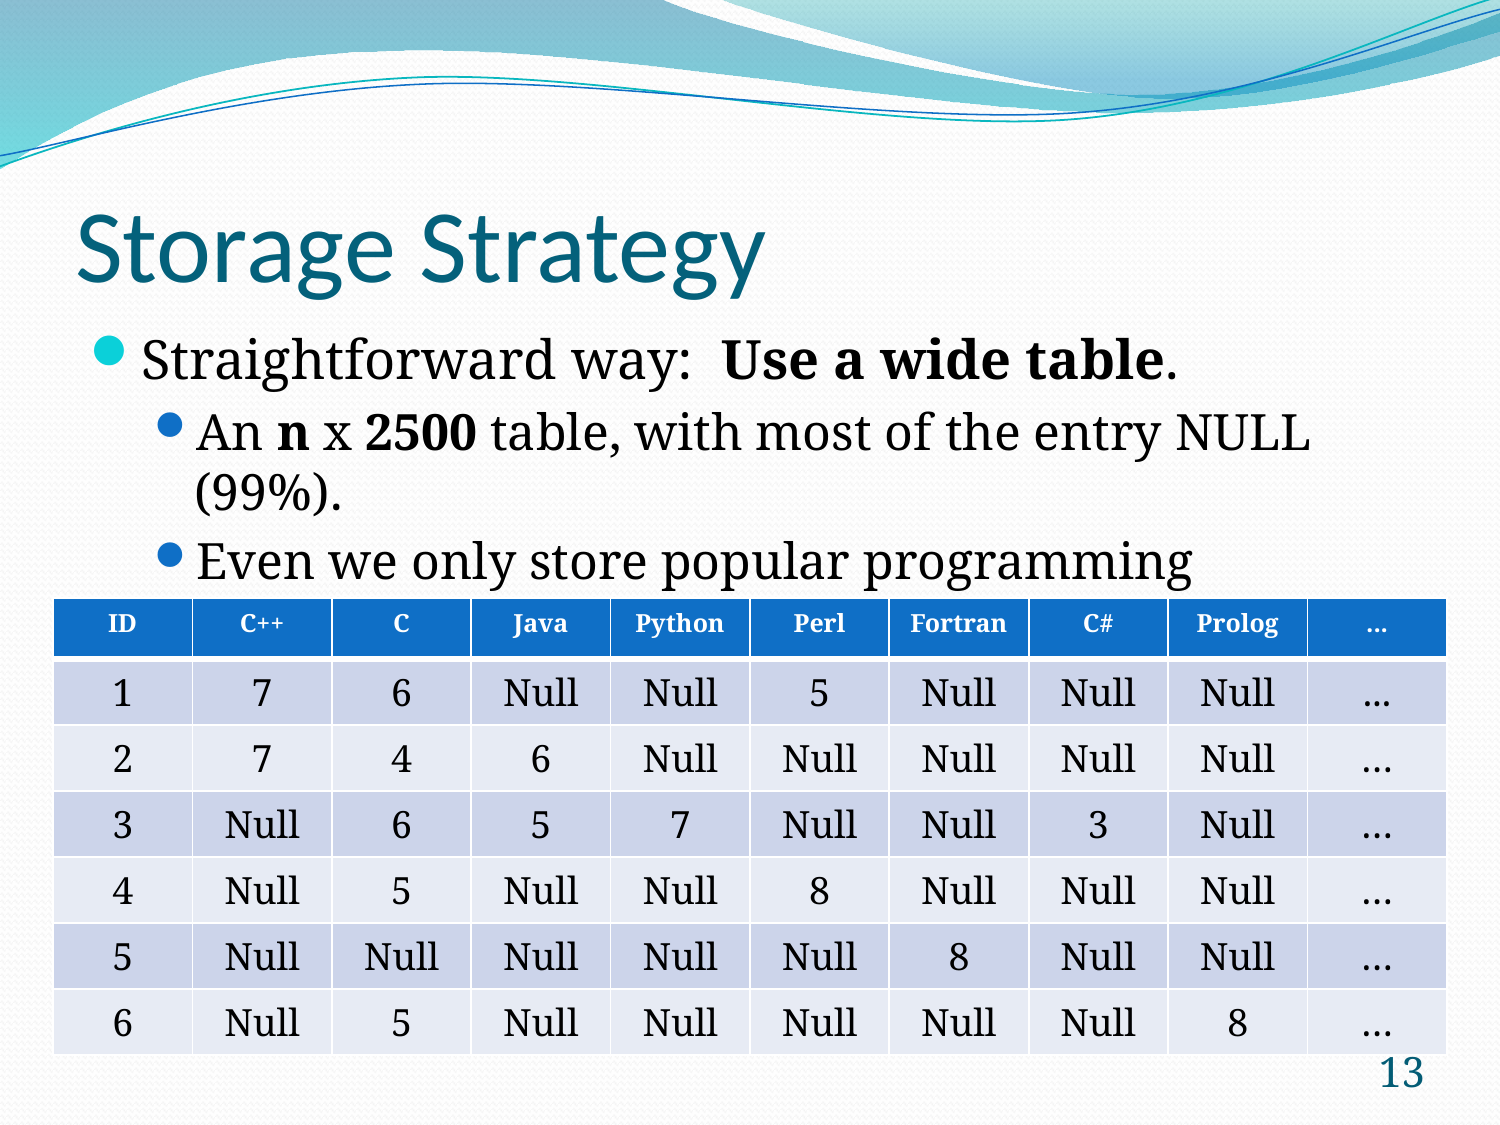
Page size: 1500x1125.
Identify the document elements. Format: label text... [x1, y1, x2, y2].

table_cell 3 [1030, 792, 1167, 856]
table_cell Null [193, 792, 331, 856]
table_cell Null [890, 858, 1028, 922]
table_cell 8 [890, 924, 1028, 988]
table_cell 7 [193, 726, 331, 790]
table_cell Null [890, 662, 1028, 724]
table_header C [333, 599, 470, 656]
table_header Fortran [890, 599, 1028, 656]
title Storage Strategy [75, 115, 1425, 303]
table_cell … [1308, 792, 1446, 856]
table_header ... [1308, 599, 1446, 656]
table_cell Null [611, 924, 749, 988]
table_cell … [1308, 924, 1446, 988]
table_header C# [1030, 599, 1167, 656]
table_cell 4 [333, 726, 470, 790]
table_cell Null [611, 662, 749, 724]
table_cell Null [1030, 858, 1167, 922]
table_cell 4 [54, 858, 192, 922]
table_cell 1 [54, 662, 192, 724]
table_cell 6 [333, 792, 470, 856]
table_cell 7 [611, 792, 749, 856]
table_cell 2 [54, 726, 192, 790]
slide_number 13 [1299, 1056, 1425, 1103]
table_header Python [611, 599, 749, 656]
table_cell Null [472, 990, 610, 1054]
table_cell Null [611, 990, 749, 1054]
table_cell Null [751, 726, 888, 790]
table_cell Null [751, 792, 888, 856]
table_cell 6 [333, 662, 470, 724]
table_cell Null [890, 792, 1028, 856]
table_header C++ [193, 599, 331, 656]
table_cell Null [751, 990, 888, 1054]
table_cell Null [472, 662, 610, 724]
table_cell Null [193, 924, 331, 988]
table_cell Null [751, 924, 888, 988]
table_cell 5 [333, 858, 470, 922]
table_cell Null [611, 858, 749, 922]
table_cell Null [333, 924, 470, 988]
table_cell 8 [751, 858, 888, 922]
table_cell Null [890, 726, 1028, 790]
table_cell Null [611, 726, 749, 790]
table_cell Null [1030, 990, 1167, 1054]
table_cell 3 [54, 792, 192, 856]
table_cell 5 [333, 990, 470, 1054]
table_cell … [1308, 990, 1446, 1054]
table_cell Null [1169, 924, 1307, 988]
table_cell Null [1030, 726, 1167, 790]
table_cell ... [1308, 662, 1446, 724]
table_cell Null [890, 990, 1028, 1054]
table_cell … [1308, 858, 1446, 922]
table_cell Null [1030, 924, 1167, 988]
table_cell Null [1030, 662, 1167, 724]
table_cell … [1308, 726, 1446, 790]
table_header ID [54, 599, 192, 656]
table_cell 6 [54, 990, 192, 1054]
table_header Perl [751, 599, 888, 656]
table_header Prolog [1169, 599, 1307, 656]
table_cell Null [472, 924, 610, 988]
table_cell Null [1169, 662, 1307, 724]
table_cell 6 [472, 726, 610, 790]
list Straightforward way: Use a wide table. An n x 2500 table, with most of the entry NULL (99%). Even we only store popular programming languages (30 of them, there are around 90% of NULL). [75, 317, 1425, 597]
table_cell 7 [193, 662, 331, 724]
table_cell Null [193, 858, 331, 922]
table_cell Null [1169, 858, 1307, 922]
table_cell Null [193, 990, 331, 1054]
table_cell 8 [1169, 990, 1307, 1054]
table_cell 5 [472, 792, 610, 856]
table_header Java [472, 599, 610, 656]
table_cell Null [1169, 726, 1307, 790]
table_cell Null [1169, 792, 1307, 856]
table_cell 5 [751, 662, 888, 724]
table_cell 5 [54, 924, 192, 988]
table_cell Null [472, 858, 610, 922]
